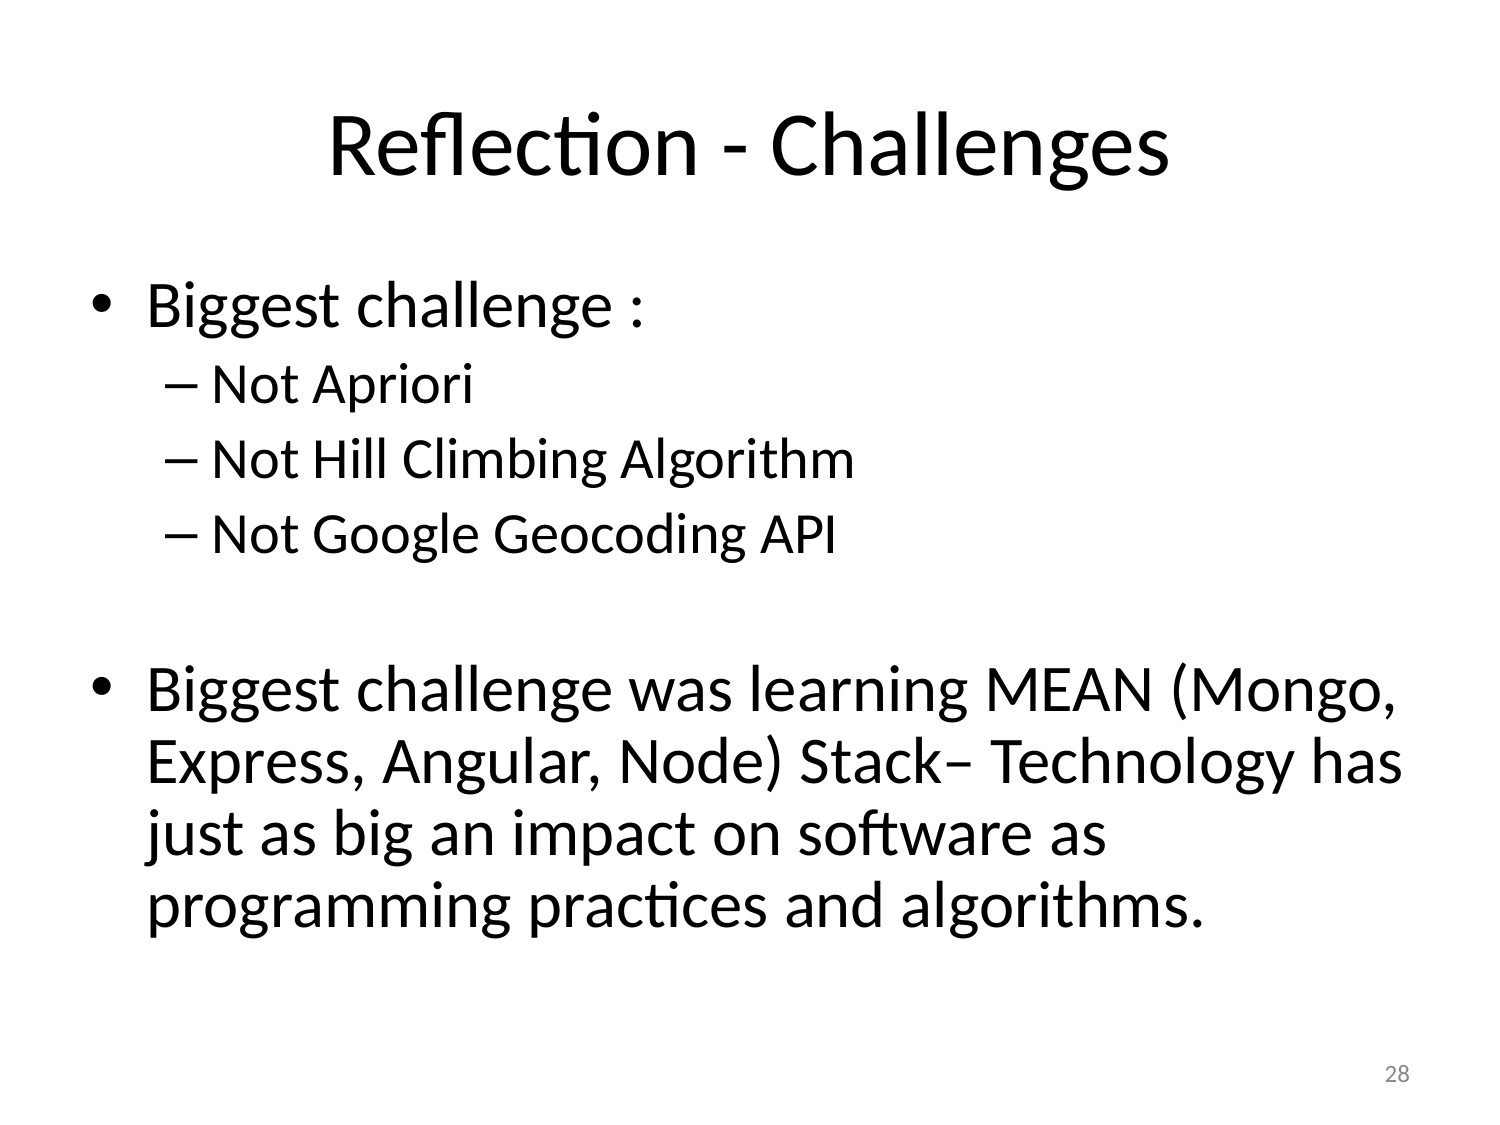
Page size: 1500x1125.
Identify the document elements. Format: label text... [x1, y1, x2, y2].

slide_number 28 [1074, 1042, 1425, 1103]
title Reflection - Challenges [75, 45, 1425, 233]
list Biggest challenge : Not Apriori Not Hill Climbing Algorithm Not Google Geocoding API Biggest challenge was learning MEAN (Mongo, Express, Angular, Node) Stack– Technology has just as big an impact on software as programming practices and algorithms. [75, 262, 1425, 1005]
